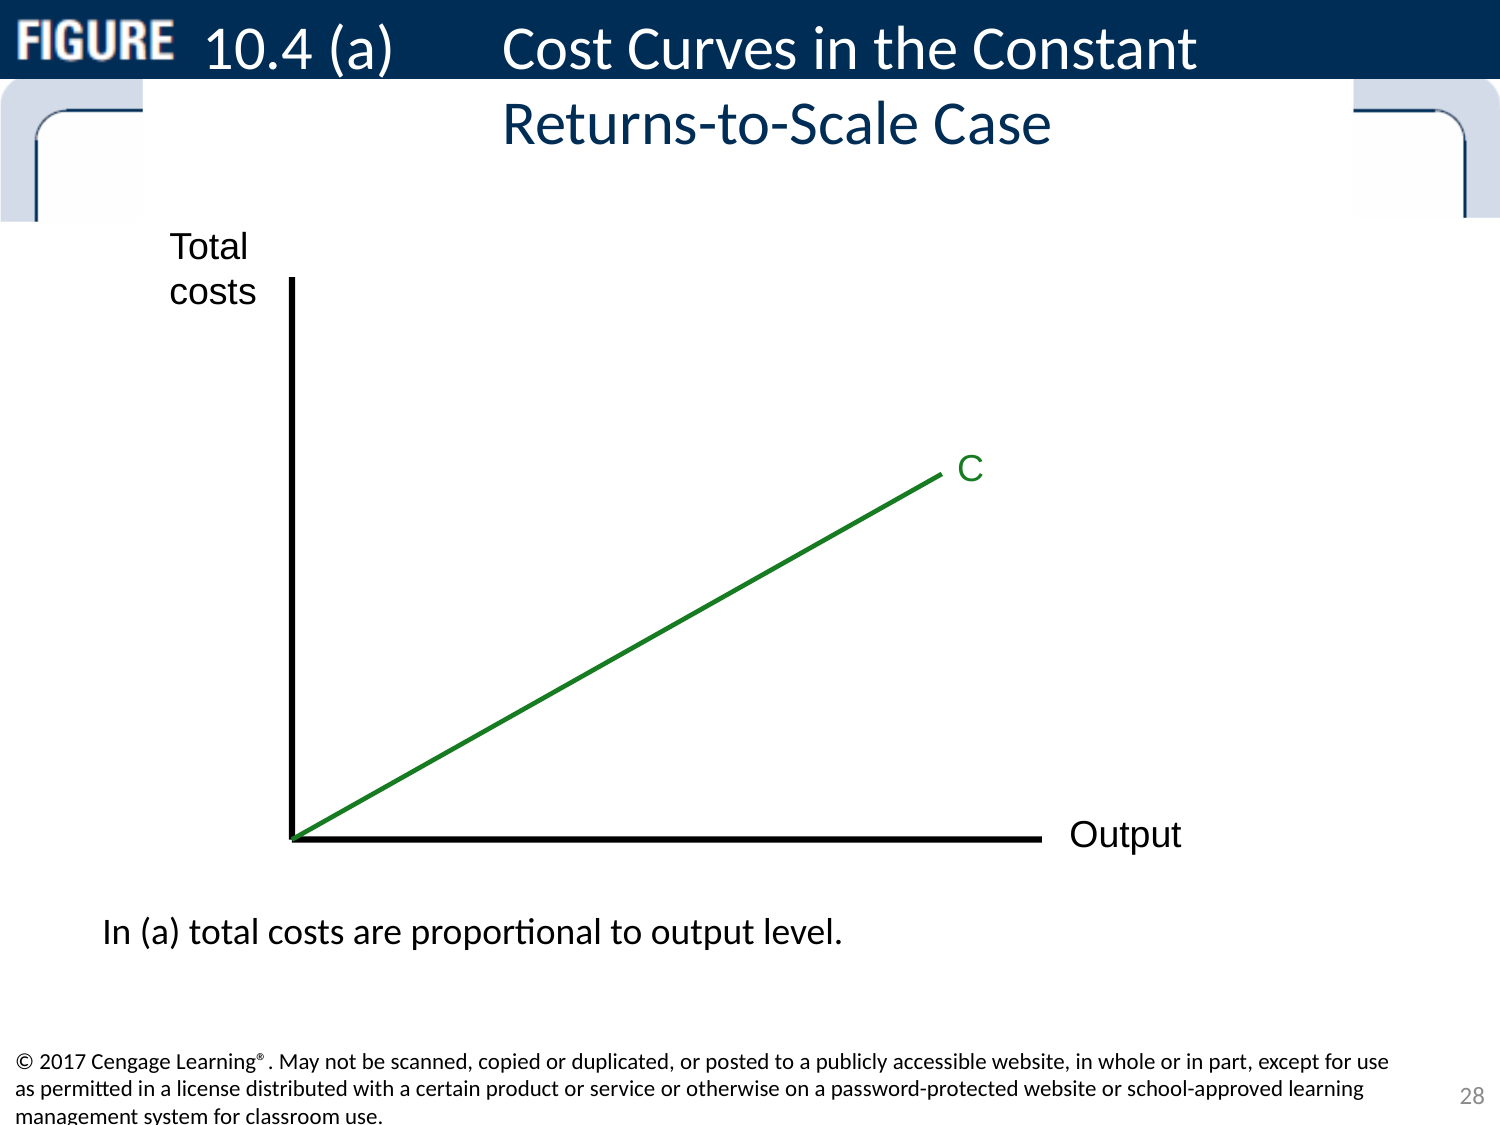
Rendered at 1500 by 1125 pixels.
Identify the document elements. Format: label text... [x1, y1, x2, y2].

title 10.4 (a) Cost Curves in the Constant Returns-to-Scale Case [187, 0, 1500, 163]
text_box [291, 436, 1000, 840]
footer © 2017 Cengage Learning®. May not be scanned, copied or duplicated, or posted to a publicly accessible website, in whole or in part, except for use as permitted in a license distributed with a certain product or service or otherwise on a password-protected website or school-approved learning management system for classroom use. [0, 1050, 1427, 1125]
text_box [154, 214, 1198, 863]
picture [1354, 163, 1500, 217]
list In (a) total costs are proportional to output level. [87, 900, 1375, 1005]
slide_number 28 [1426, 1065, 1500, 1125]
picture [0, 0, 187, 221]
